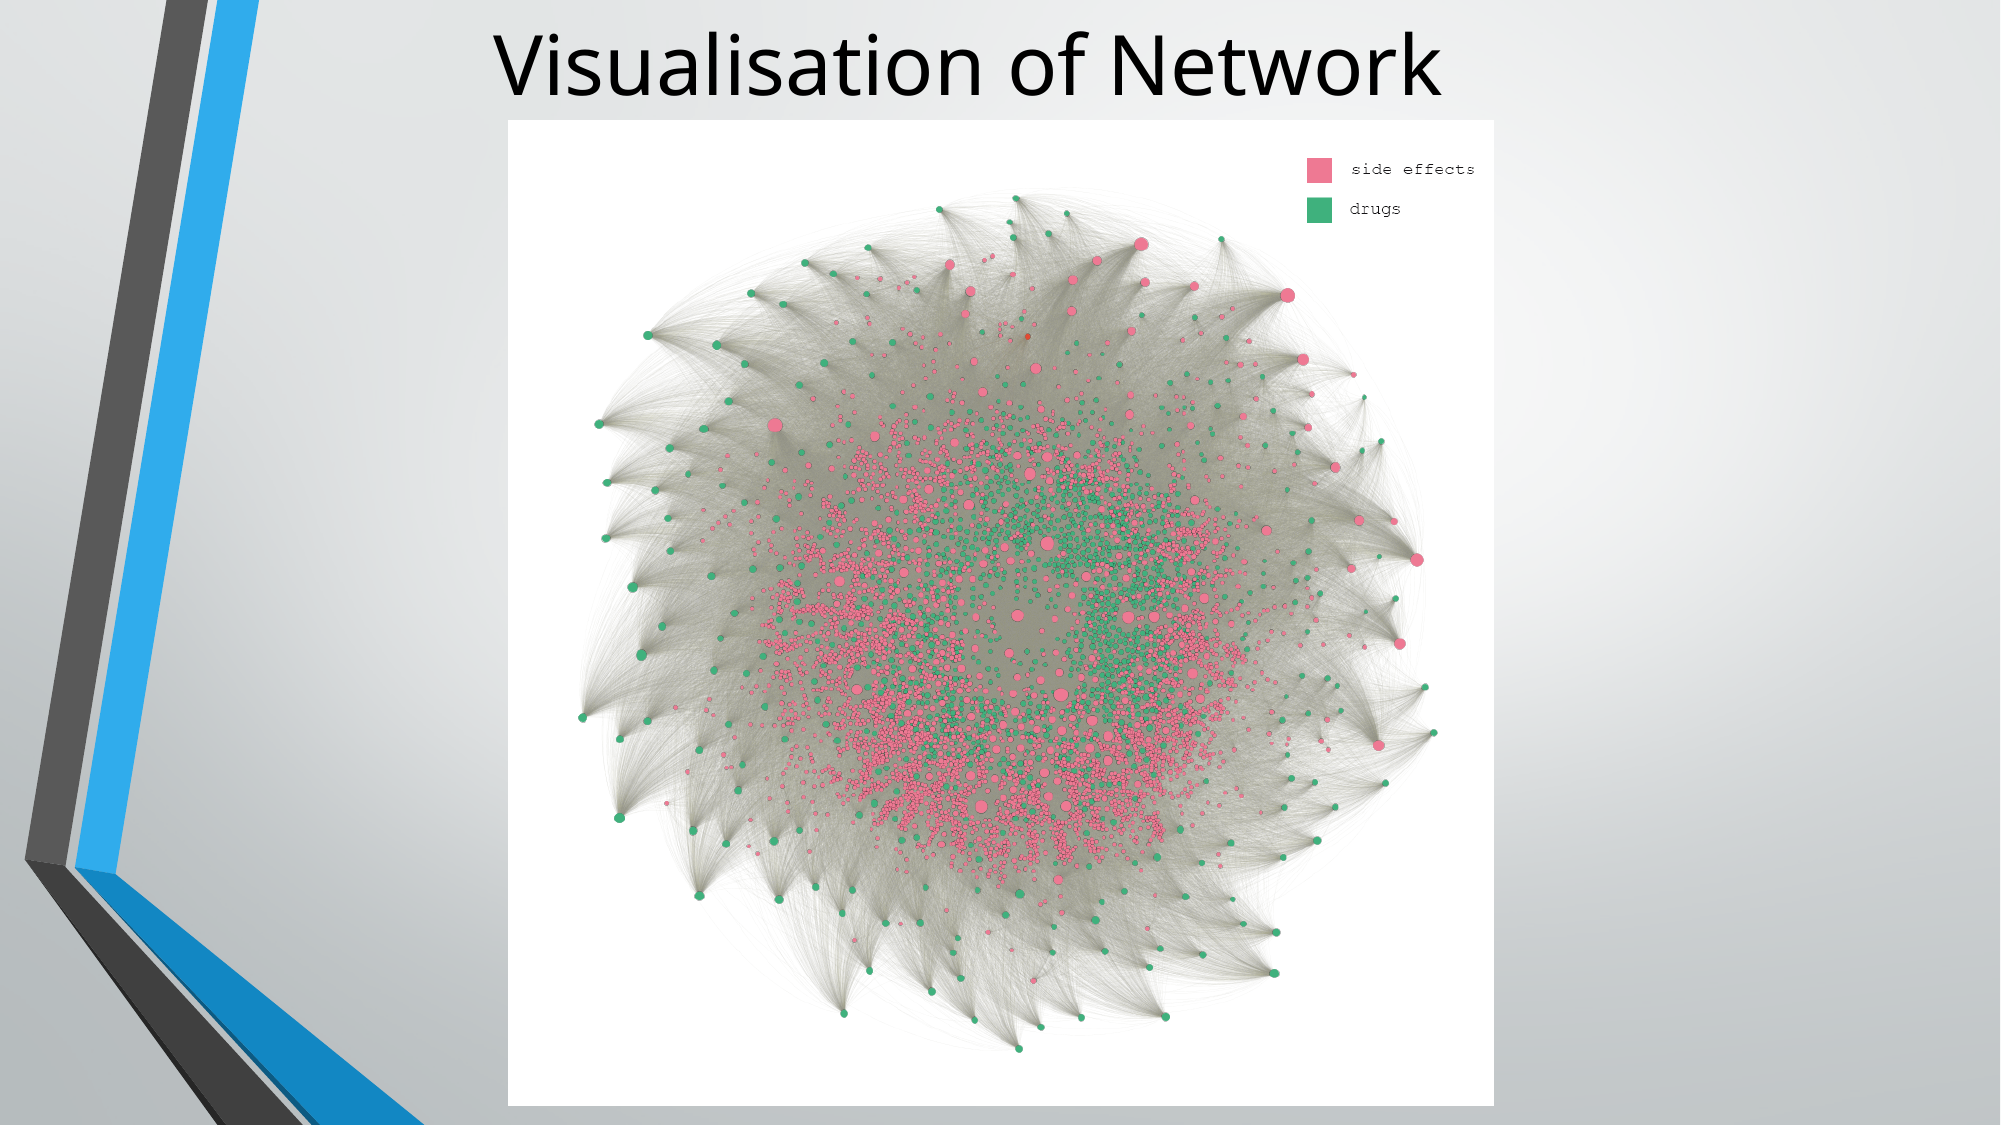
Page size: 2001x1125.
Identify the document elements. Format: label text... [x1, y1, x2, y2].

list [508, 120, 1494, 1106]
title Visualisation of Network [146, 4, 1791, 121]
